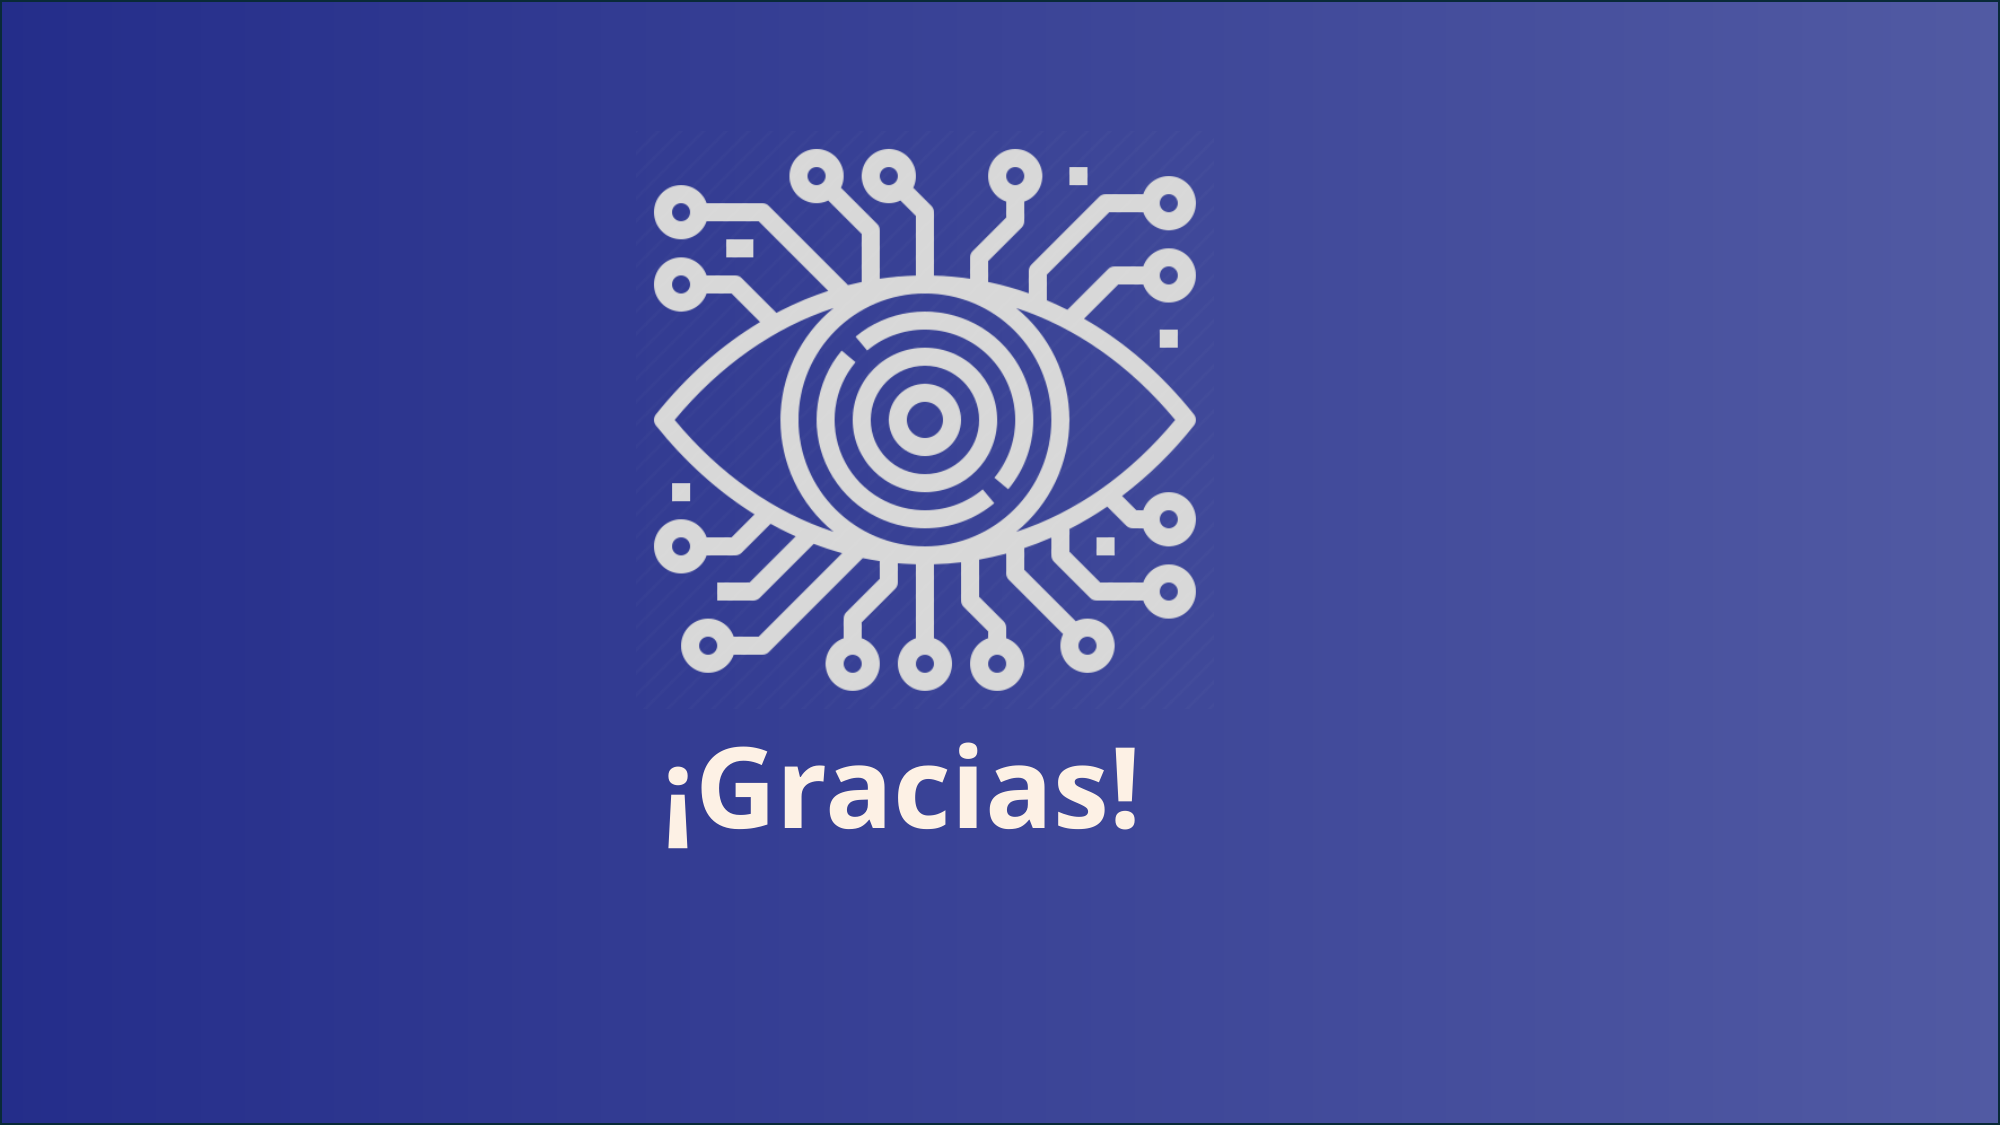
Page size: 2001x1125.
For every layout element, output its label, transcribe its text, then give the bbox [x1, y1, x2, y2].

picture [636, 130, 1214, 709]
text_box ¡Gracias! [648, 709, 1157, 859]
text_box [0, 0, 2000, 1125]
